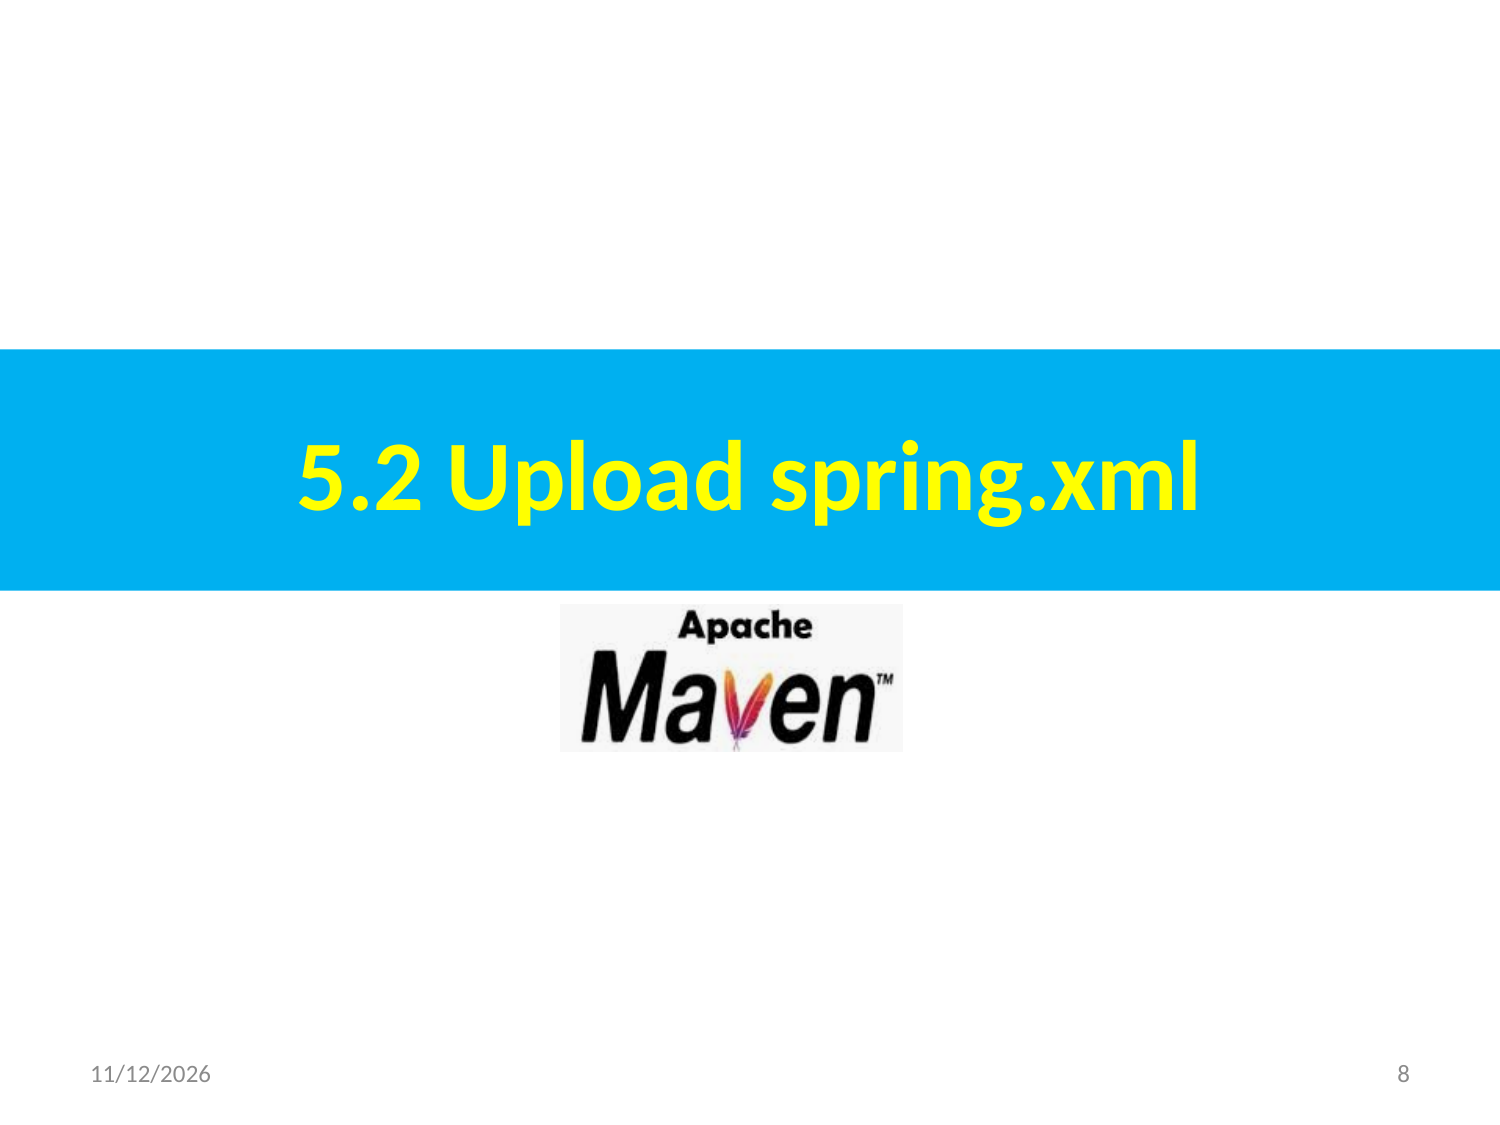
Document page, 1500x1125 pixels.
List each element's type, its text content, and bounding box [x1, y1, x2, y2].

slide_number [75, 1042, 425, 1103]
slide_number 8 [1074, 1042, 1425, 1103]
picture [560, 604, 903, 752]
title 5.2 Upload spring.xml [0, 349, 1500, 591]
